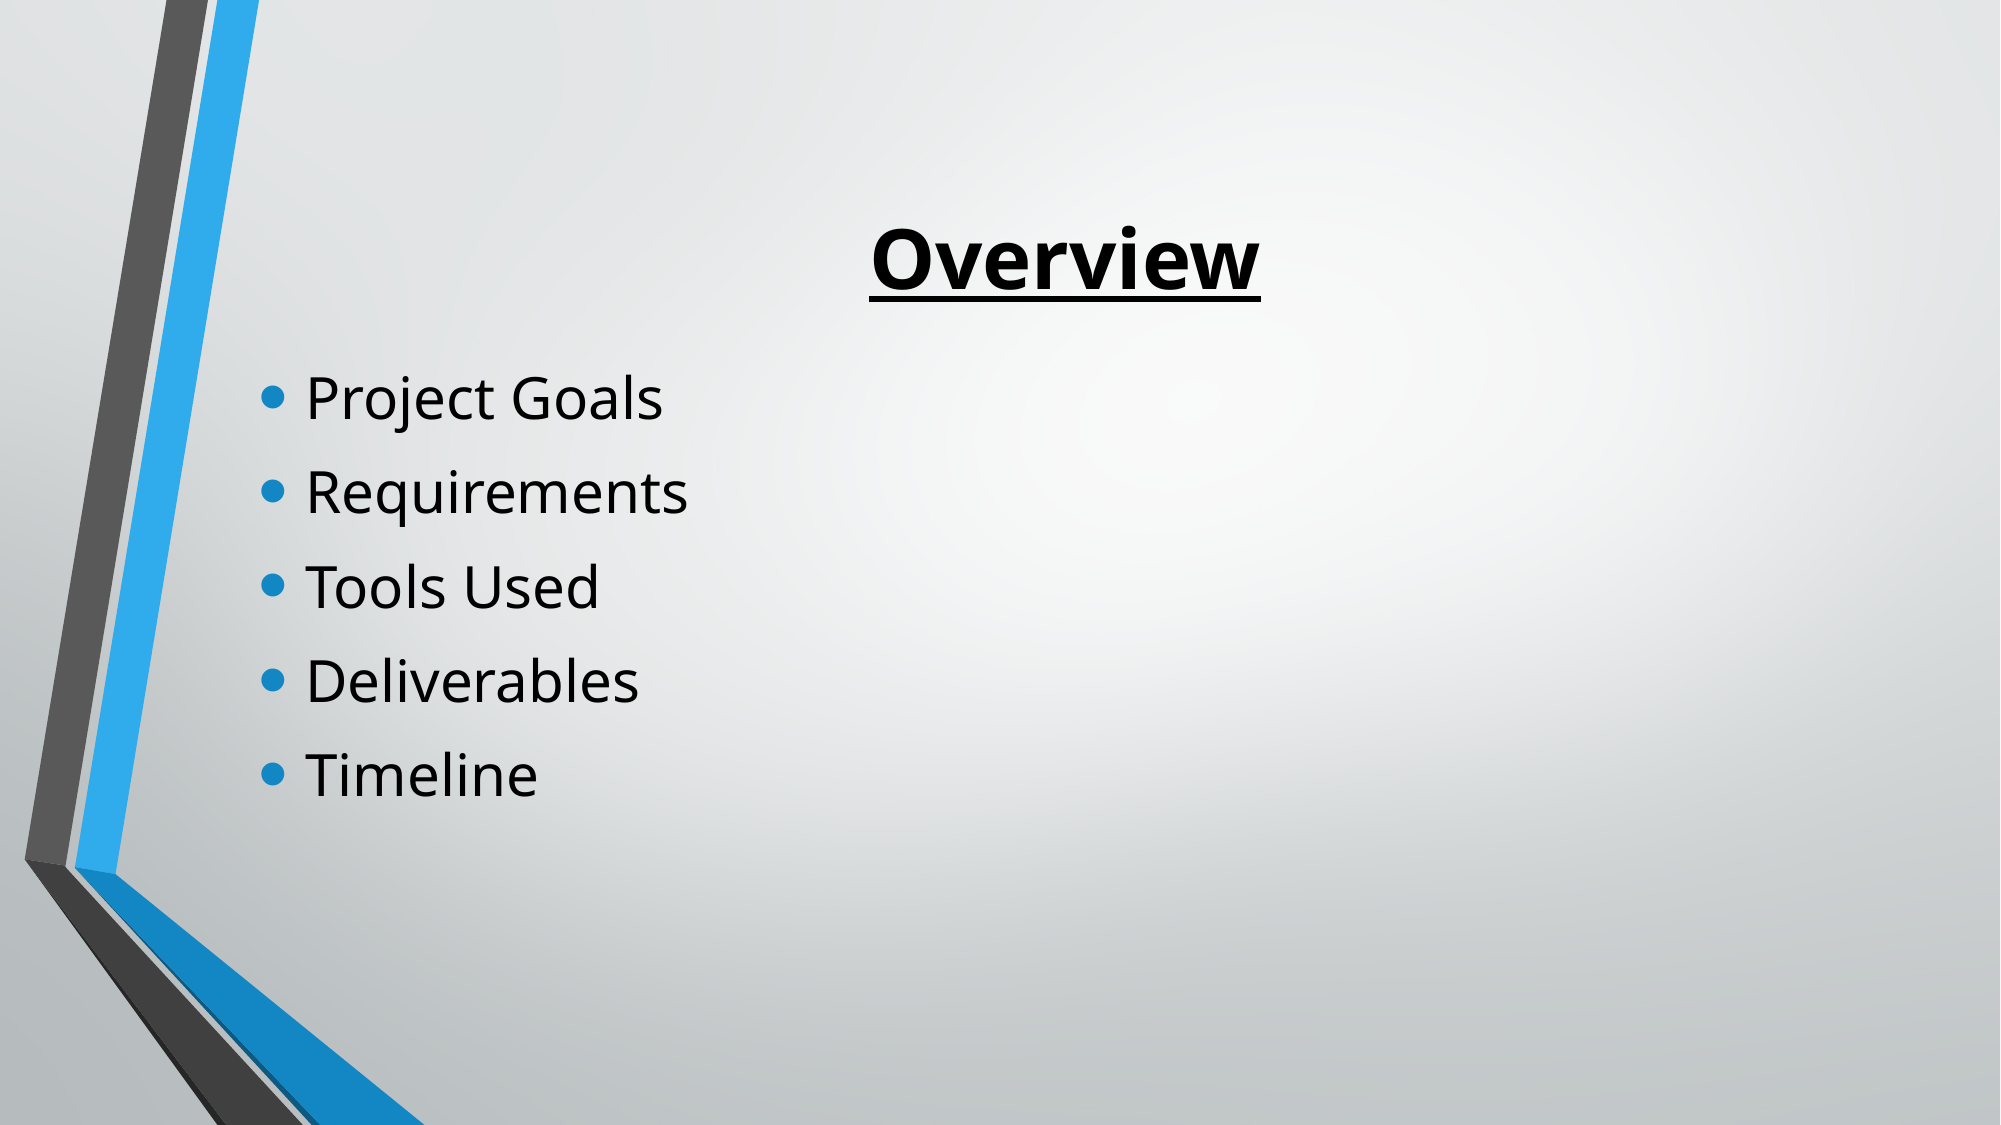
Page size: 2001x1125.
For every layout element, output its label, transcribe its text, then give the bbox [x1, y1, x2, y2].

title Overview [243, 112, 1887, 354]
list Project Goals Requirements Tools Used Deliverables Timeline [243, 354, 1887, 993]
